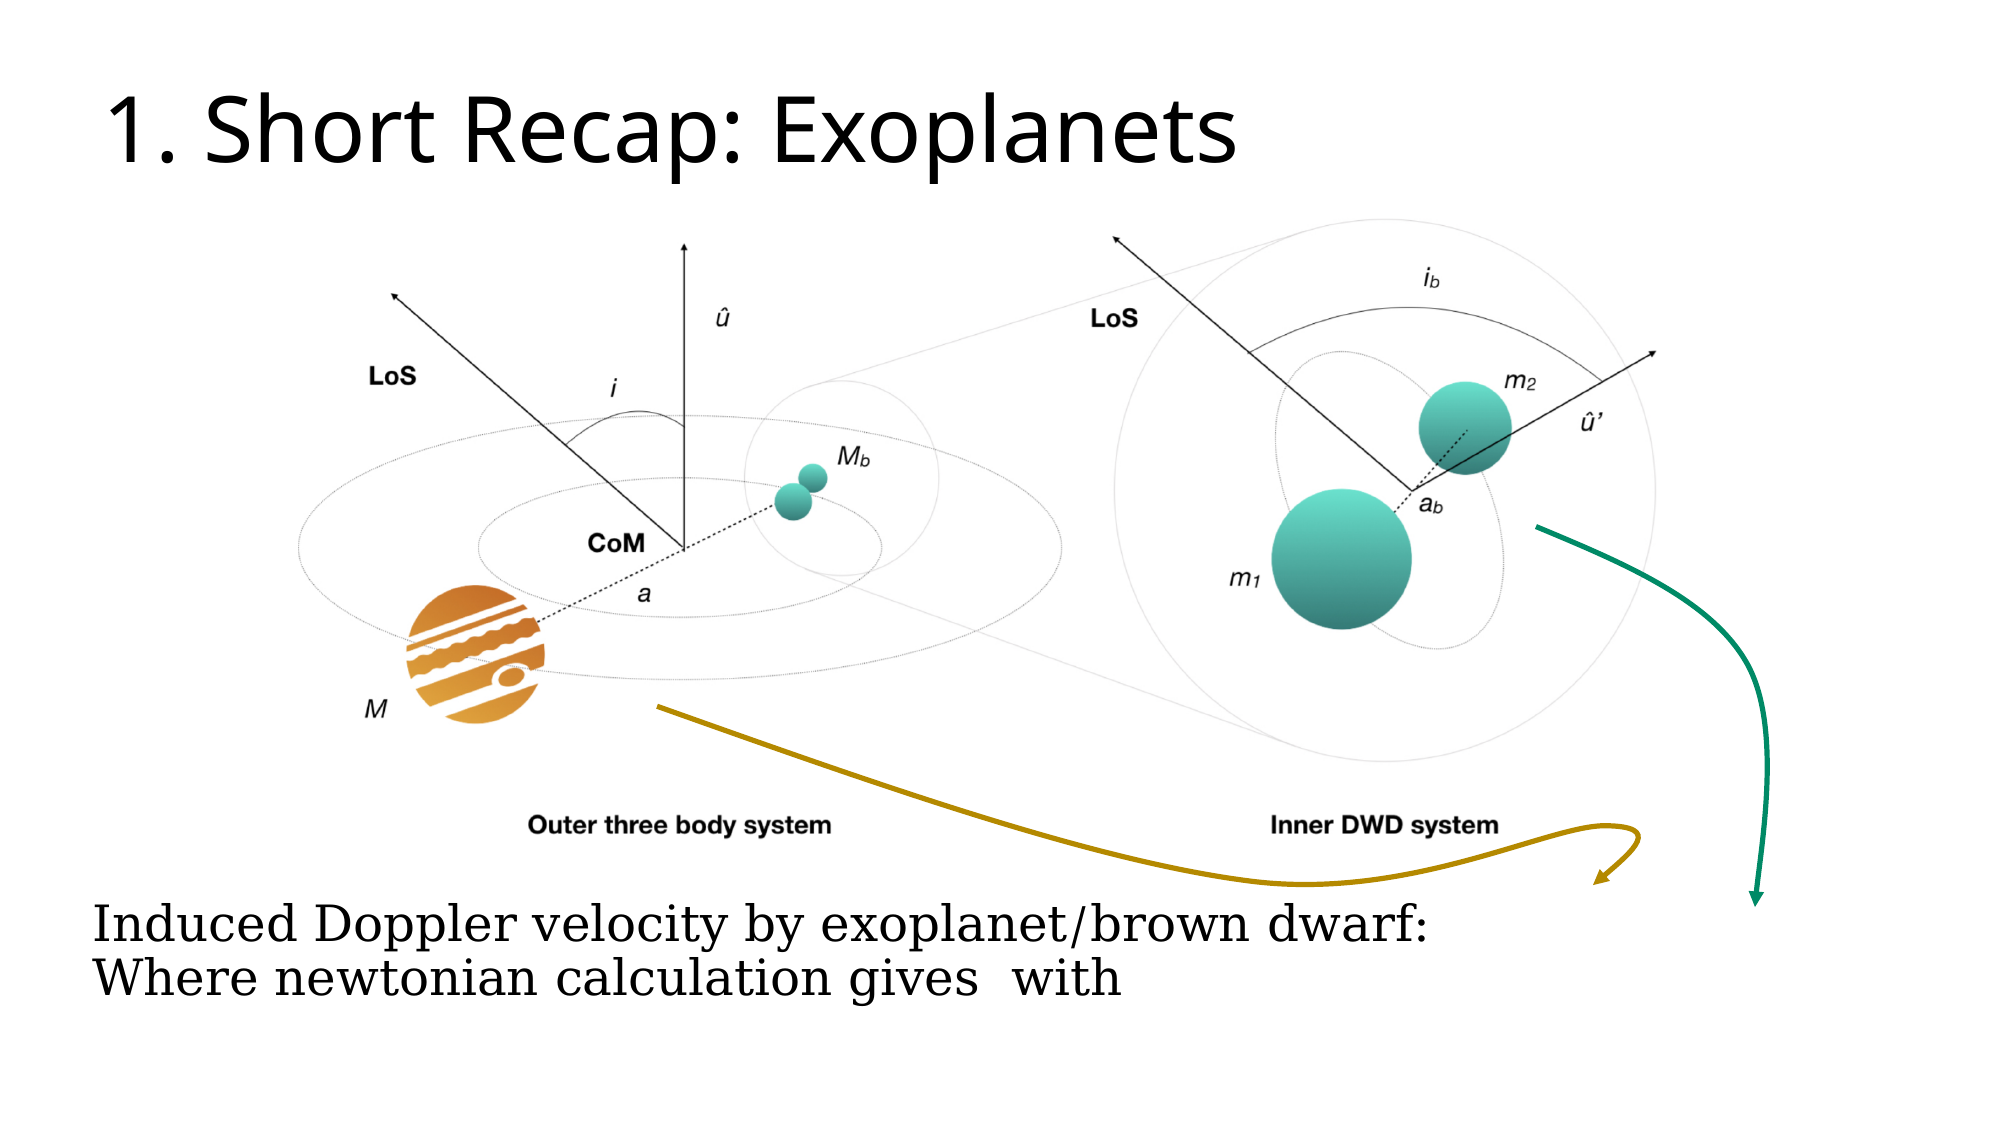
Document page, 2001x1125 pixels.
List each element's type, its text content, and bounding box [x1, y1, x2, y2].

text_box [1733, 675, 1768, 908]
text_box [1173, 869, 1437, 886]
text_box [1508, 869, 1614, 886]
text_box 1. Short Recap: Exoplanets [87, 75, 1933, 262]
text_box [67, 51, 1933, 189]
picture [246, 188, 1754, 869]
